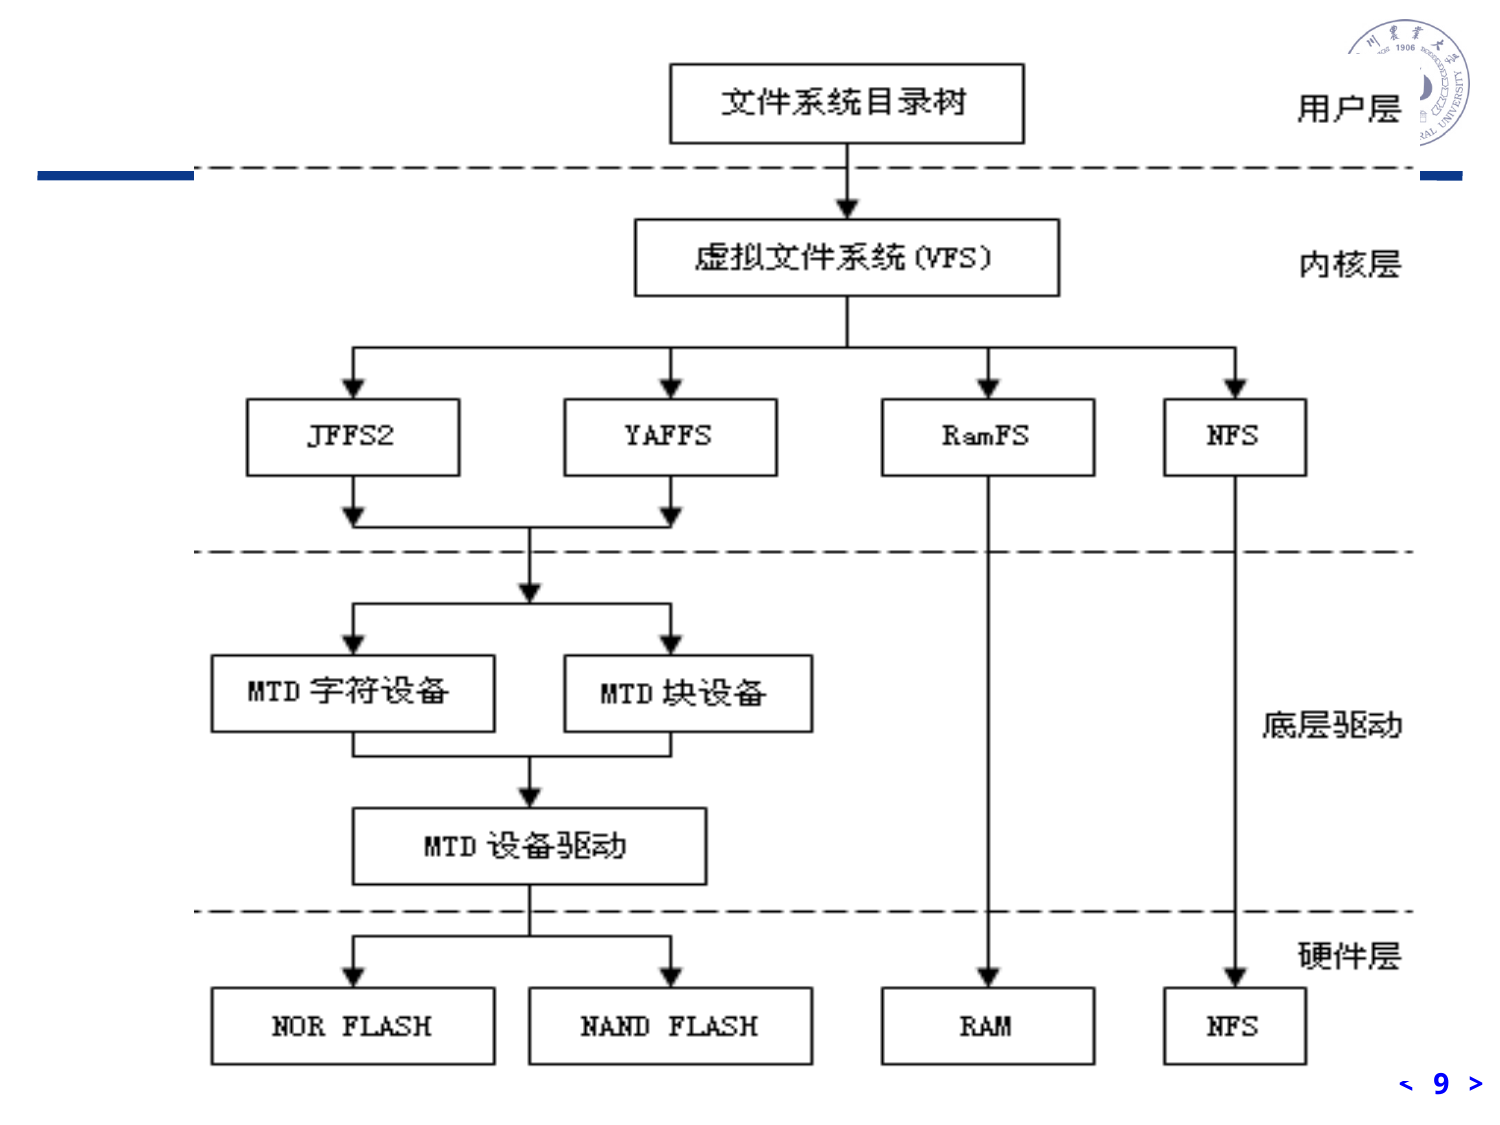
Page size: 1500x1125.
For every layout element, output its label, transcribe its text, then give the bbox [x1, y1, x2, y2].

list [194, 54, 1421, 1081]
title 图3.2 嵌入式Linux下的文件系统结构 [87, 1012, 1438, 1101]
